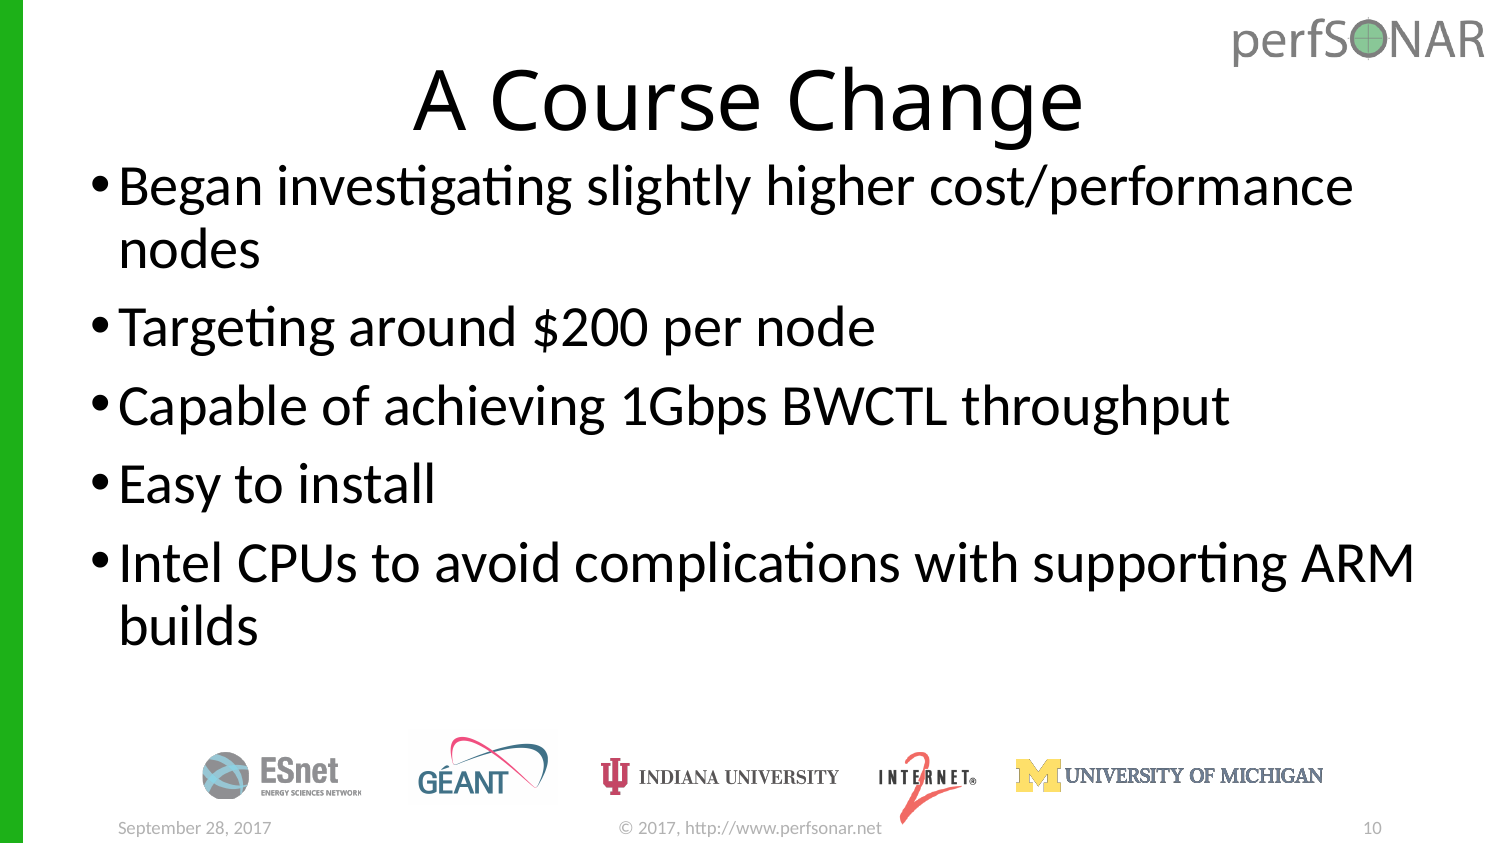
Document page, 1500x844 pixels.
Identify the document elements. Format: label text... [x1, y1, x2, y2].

slide_number 10 [1059, 811, 1397, 843]
title A Course Change [75, 59, 1425, 147]
picture [1016, 760, 1323, 792]
footer © 2017, http://www.perfsonar.net [496, 811, 1004, 843]
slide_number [103, 811, 441, 843]
footer © 2017, http://www.perfsonar.net [876, 760, 979, 811]
footer © 2017, http://www.perfsonar.net [601, 760, 839, 795]
list Began investigating slightly higher cost/performance nodes Targeting around $200 per node Capable of achieving 1Gbps BWCTL throughput Easy to install Intel CPUs to avoid complications with supporting ARM builds [75, 147, 1458, 760]
footer © 2017, http://www.perfsonar.net [408, 760, 558, 805]
